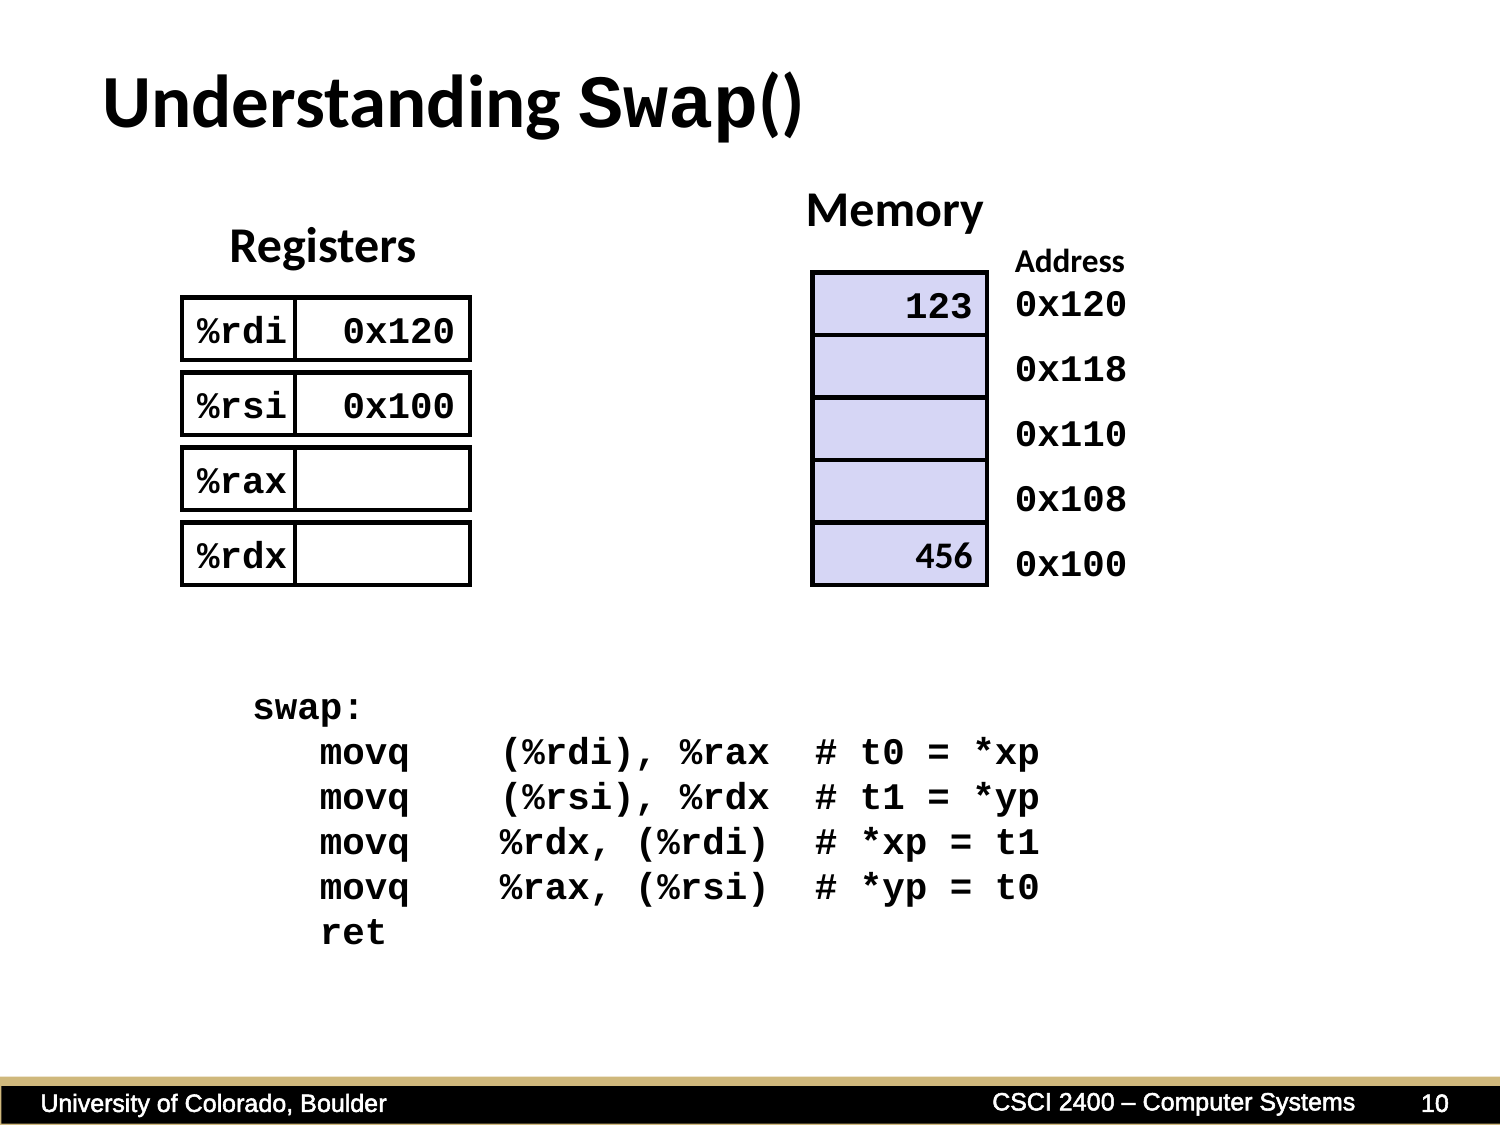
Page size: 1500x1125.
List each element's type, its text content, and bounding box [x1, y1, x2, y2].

text_box swap: movq (%rdi), %rax # t0 = *xp movq (%rsi), %rdx # t1 = *yp movq %rdx, (%rdi) # *xp = t1 movq %rax, (%rsi) # *yp = t0 ret [237, 674, 1200, 960]
text_box Memory [790, 169, 1000, 245]
title Understanding Swap() [87, 49, 1134, 145]
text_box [181, 297, 470, 586]
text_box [999, 231, 1201, 592]
text_box [812, 397, 988, 460]
text_box 123 [812, 272, 988, 335]
text_box [812, 460, 988, 522]
text_box [812, 335, 988, 397]
text_box 456 [812, 522, 988, 585]
text_box Registers [214, 205, 432, 281]
